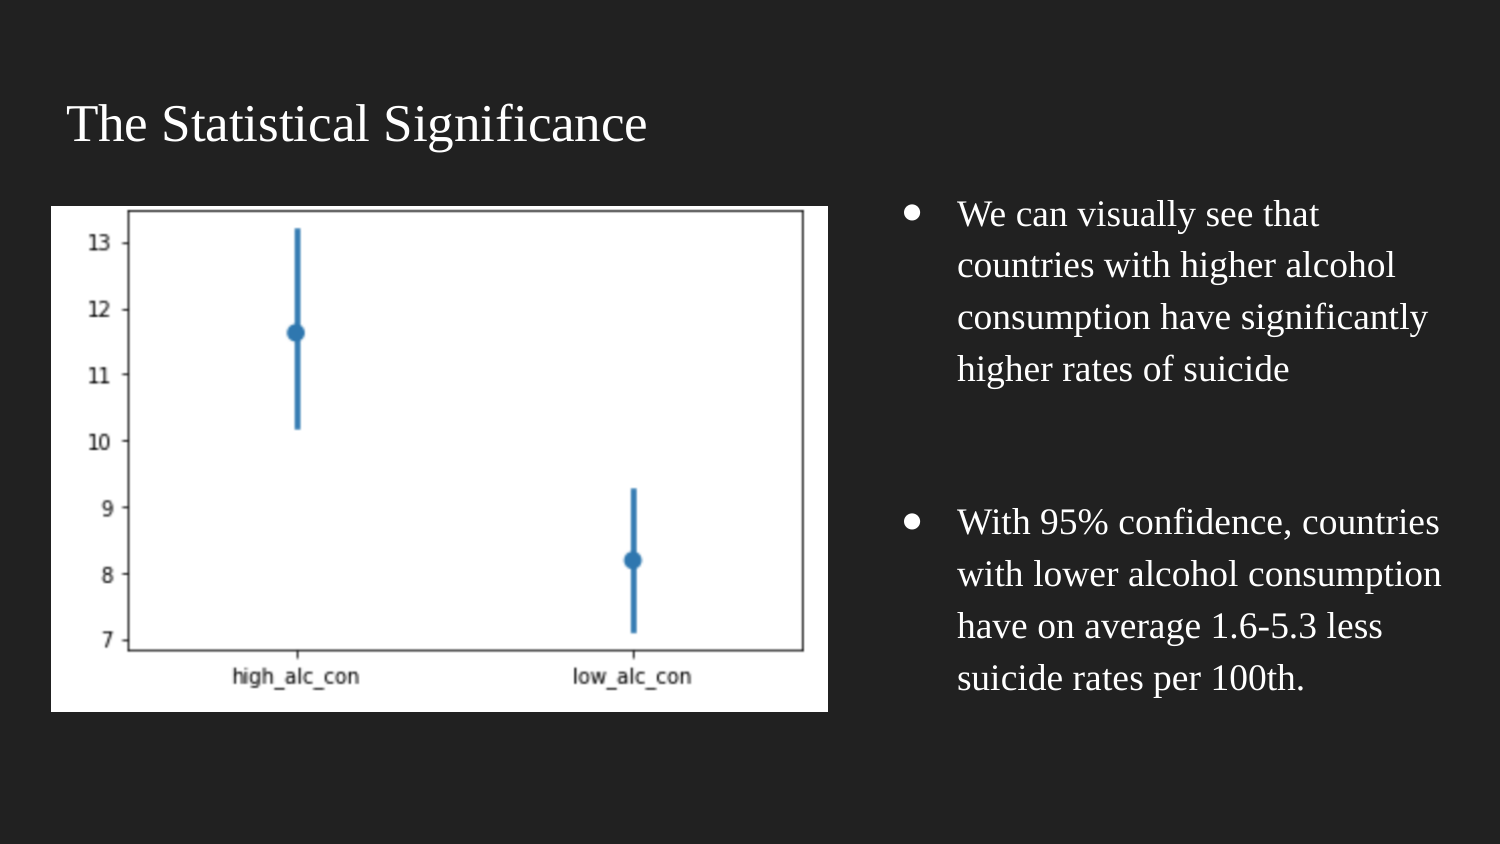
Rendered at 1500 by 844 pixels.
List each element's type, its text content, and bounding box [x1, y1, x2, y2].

list We can visually see that countries with higher alcohol consumption have significantly higher rates of suicide With 95% confidence, countries with lower alcohol consumption have on average 1.6-5.3 less suicide rates per 100th. [867, 166, 1469, 700]
title The Statistical Significance [51, 72, 1449, 167]
picture [50, 206, 828, 712]
